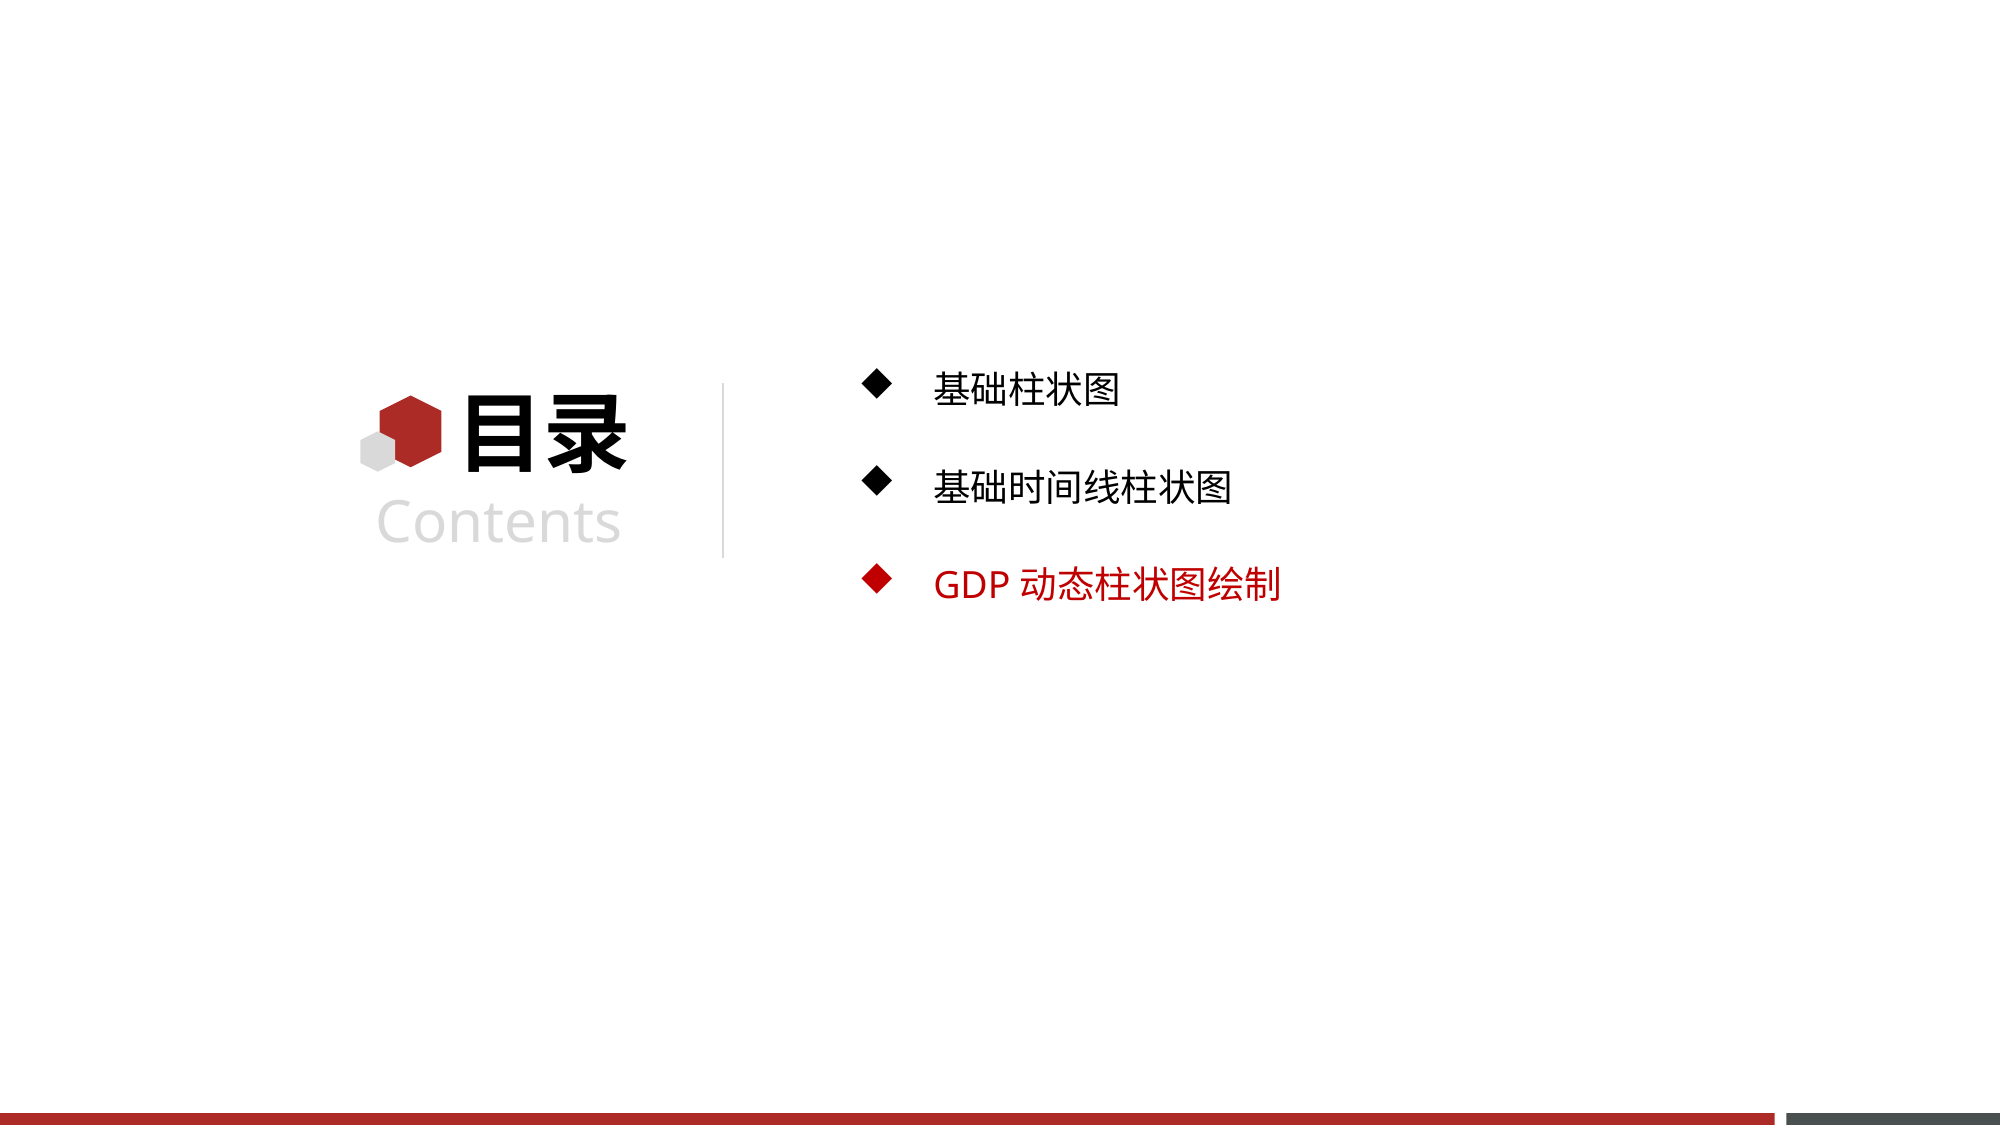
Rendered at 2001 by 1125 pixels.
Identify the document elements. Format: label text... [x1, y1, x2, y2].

list 基础柱状图 基础时间线柱状图 GDP动态柱状图绘制 [843, 262, 1824, 665]
